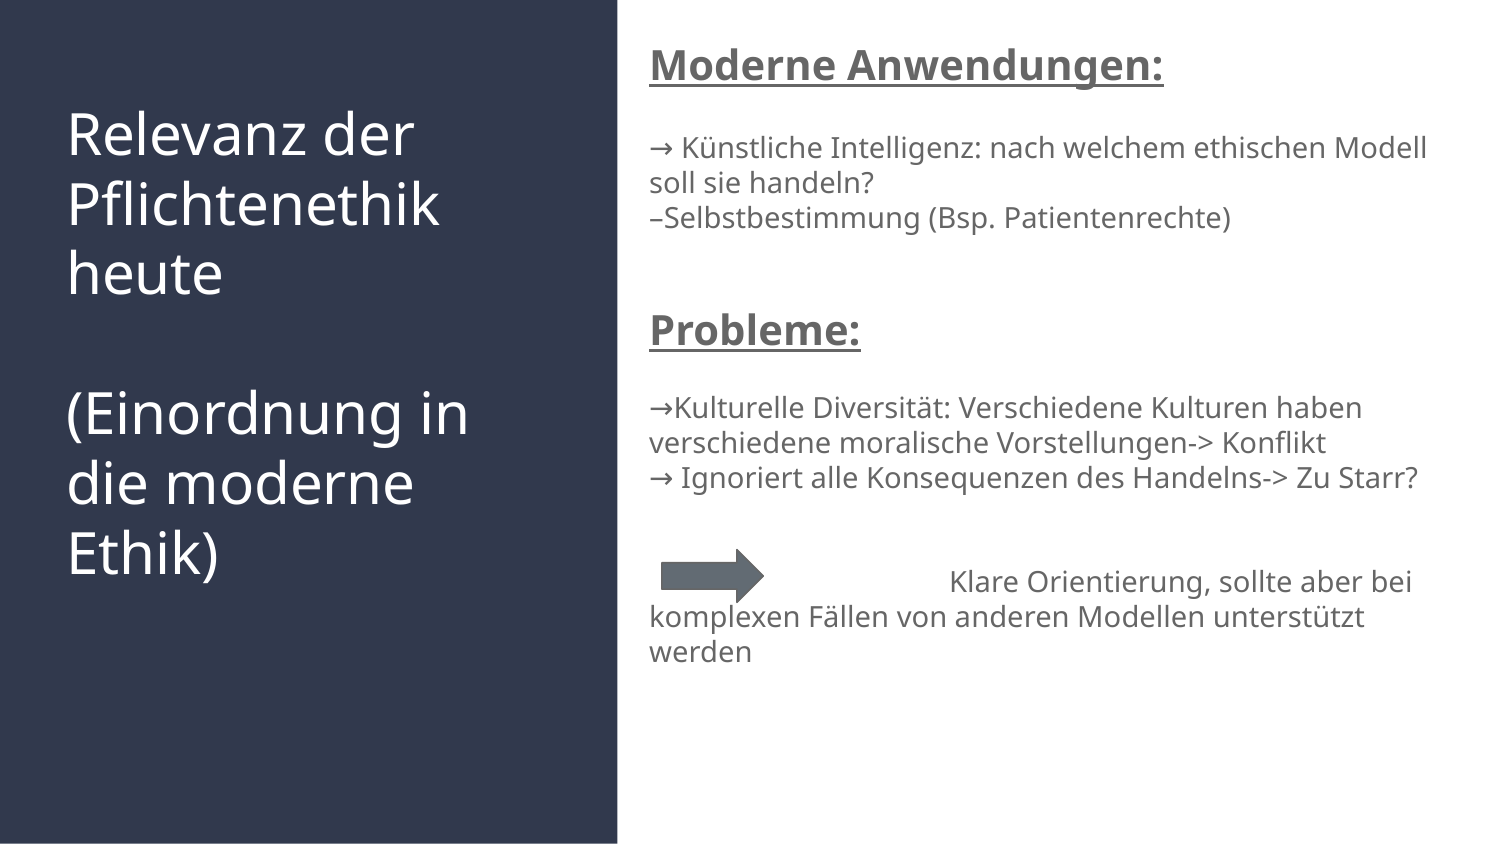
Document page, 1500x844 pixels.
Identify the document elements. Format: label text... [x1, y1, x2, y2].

text_box Moderne Anwendungen: → Künstliche Intelligenz: nach welchem ethischen Modell soll sie handeln? –Selbstbestimmung (Bsp. Patientenrechte) Probleme: →Kulturelle Diversität: Verschiedene Kulturen haben verschiedene moralische Vorstellungen-> Konflikt → Ignoriert alle Konsequenzen des Handelns-> Zu Starr? Klare Orientierung, sollte aber bei komplexen Fällen von anderen Modellen unterstützt werden [634, 24, 1482, 823]
title Relevanz der Pflichtenethik heute (Einordnung in die moderne Ethik) [51, 82, 565, 760]
text_box [661, 549, 764, 603]
